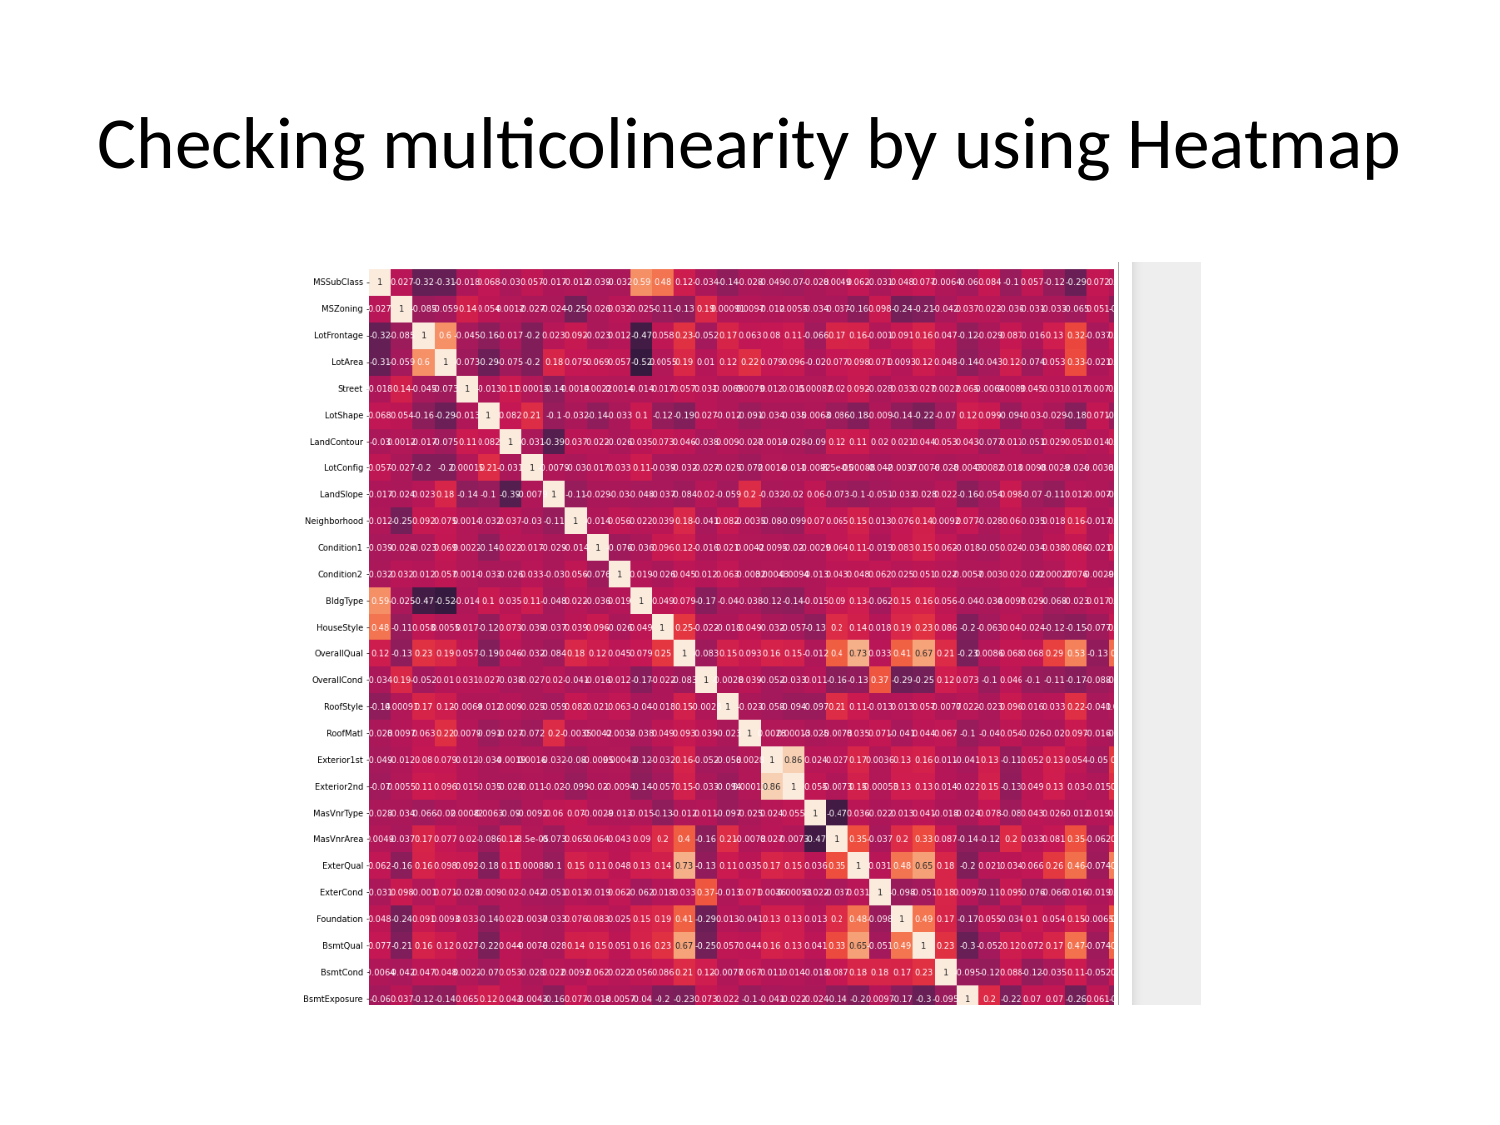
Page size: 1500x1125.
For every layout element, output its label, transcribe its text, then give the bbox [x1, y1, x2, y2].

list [299, 262, 1201, 1006]
title Checking multicolinearity by using Heatmap [75, 45, 1425, 233]
